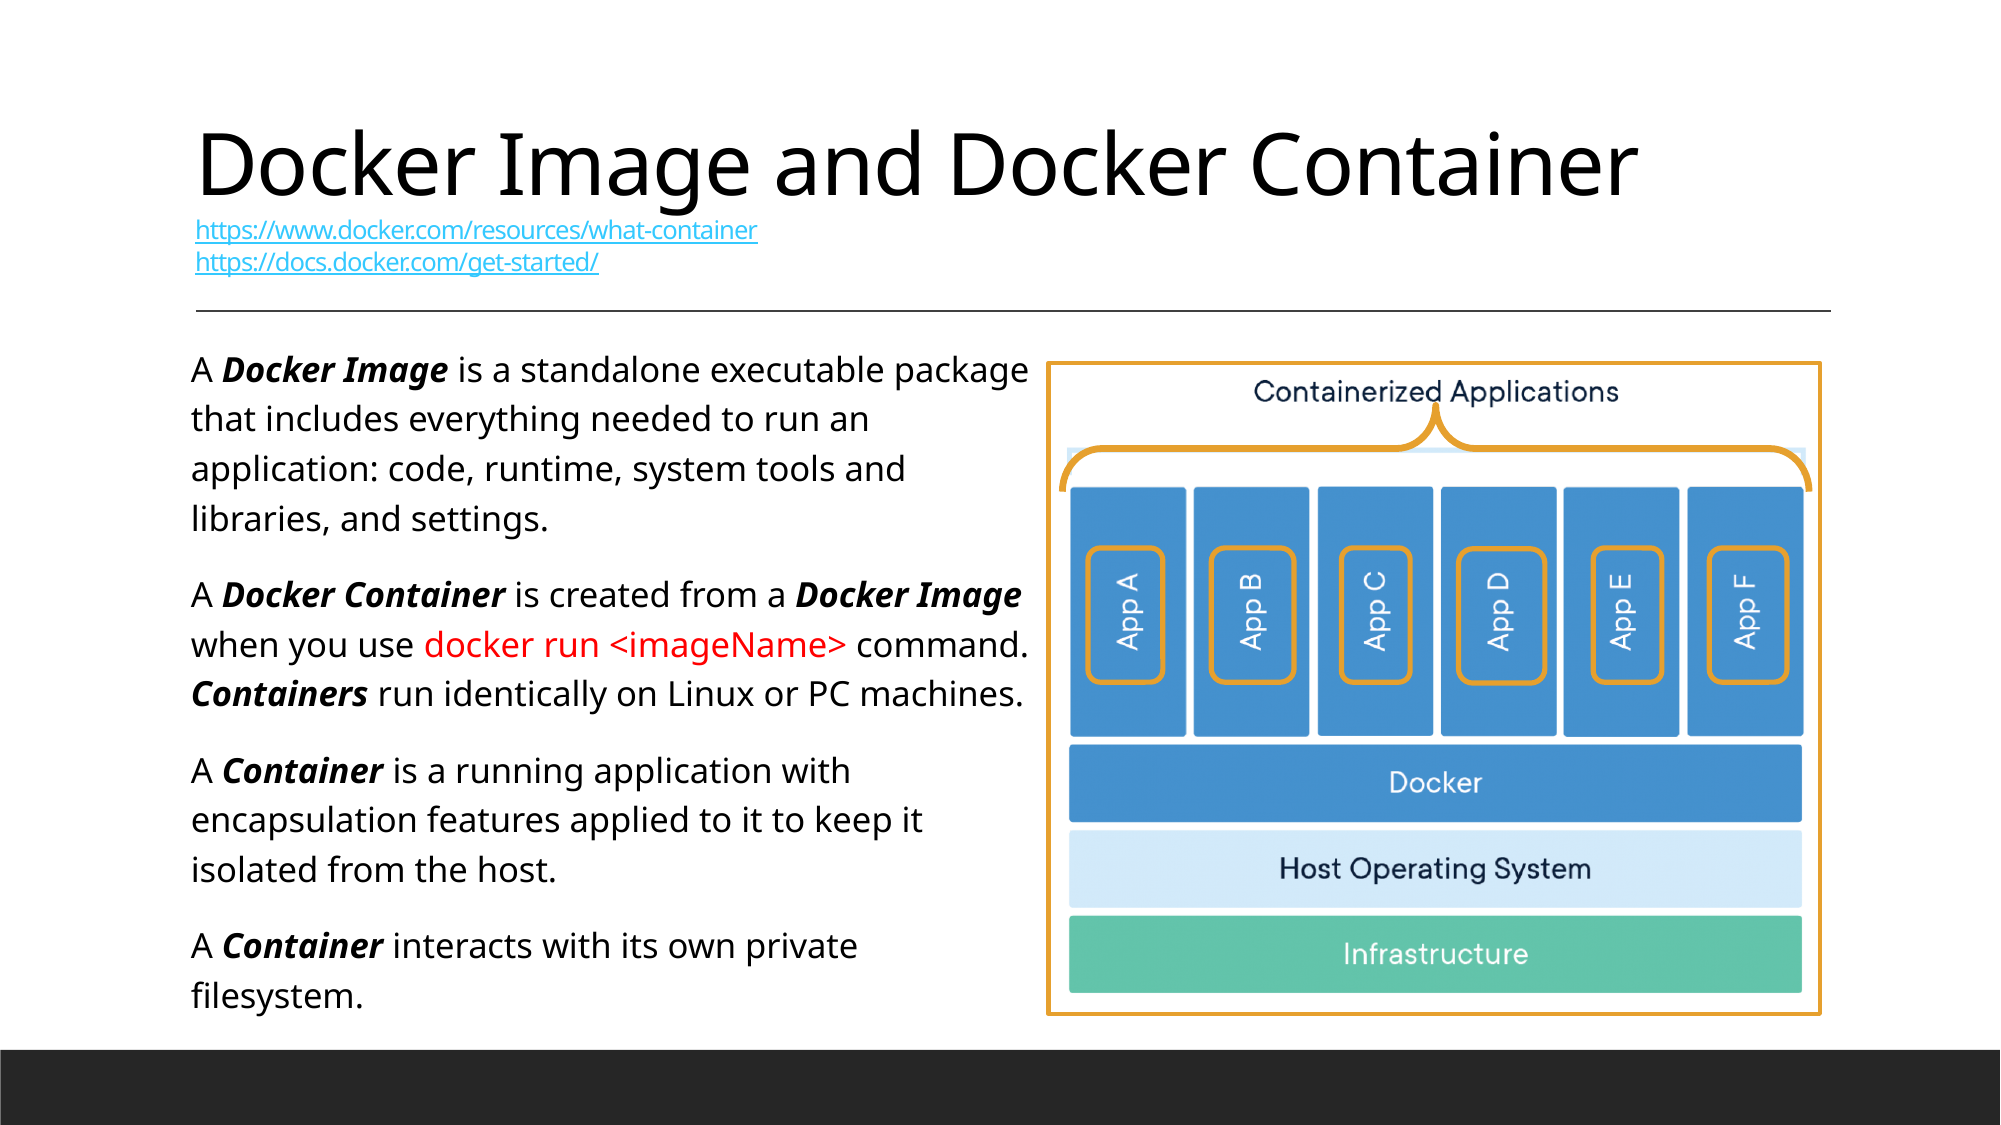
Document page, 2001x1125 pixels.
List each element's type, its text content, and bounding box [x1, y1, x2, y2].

title Docker Image and Docker Container https://www.docker.com/resources/what-container https://docs.docker.com/get-started/ [180, 47, 1802, 285]
picture [1049, 364, 1819, 1013]
list A Docker Image is a standalone executable package that includes everything needed to run an application: code, runtime, system tools and libraries, and settings. A Docker Container is created from a Docker Image when you use docker run <imageName> command. Containers run identically on Linux or PC machines. A Container is a running application with encapsulation features applied to it to keep it isolated from the host. A Container interacts with its own private filesystem. [190, 311, 1035, 1043]
